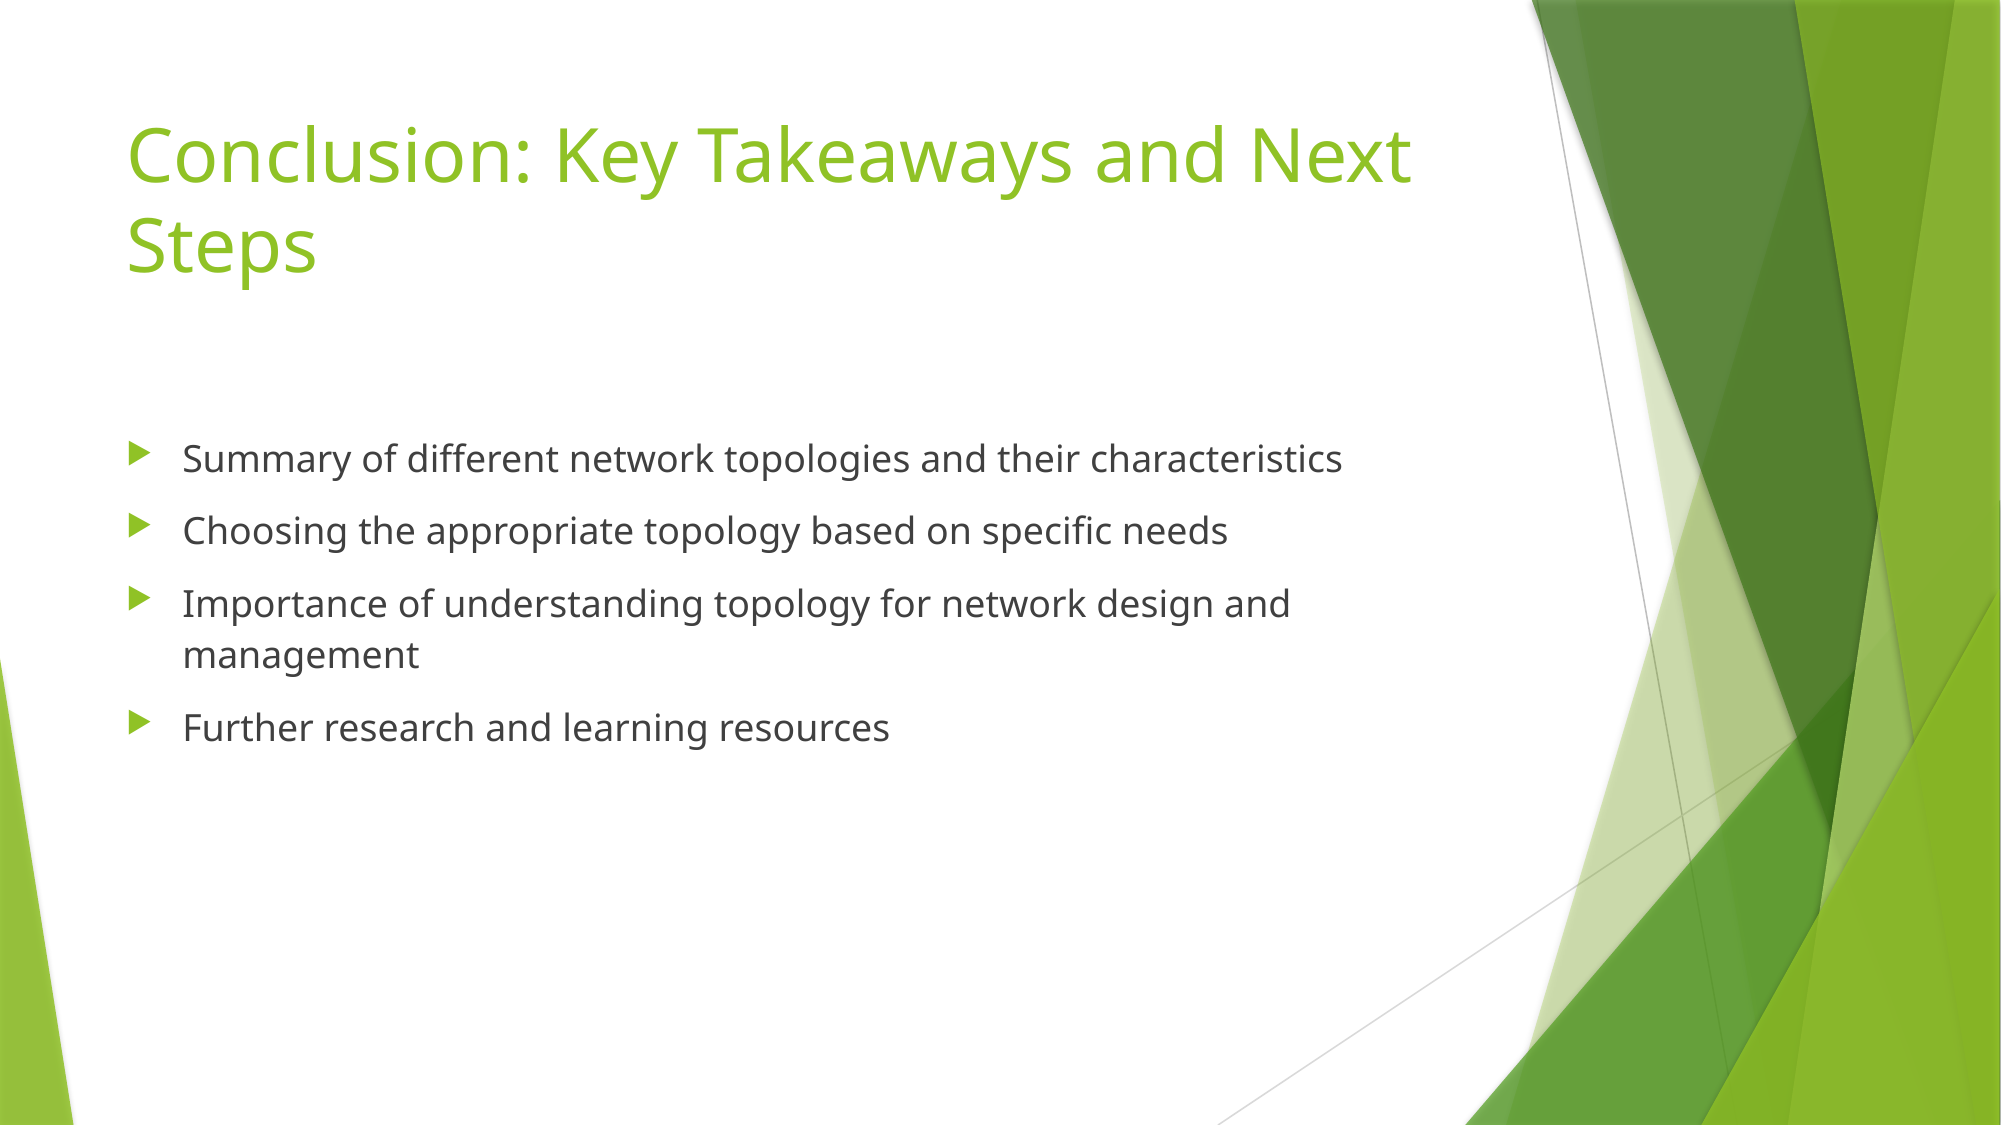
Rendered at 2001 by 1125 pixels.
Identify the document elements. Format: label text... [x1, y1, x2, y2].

title Conclusion: Key Takeaways and Next Steps [111, 99, 1522, 317]
list Summary of different network topologies and their characteristics Choosing the appropriate topology based on specific needs Importance of understanding topology for network design and management Further research and learning resources [111, 354, 1522, 992]
